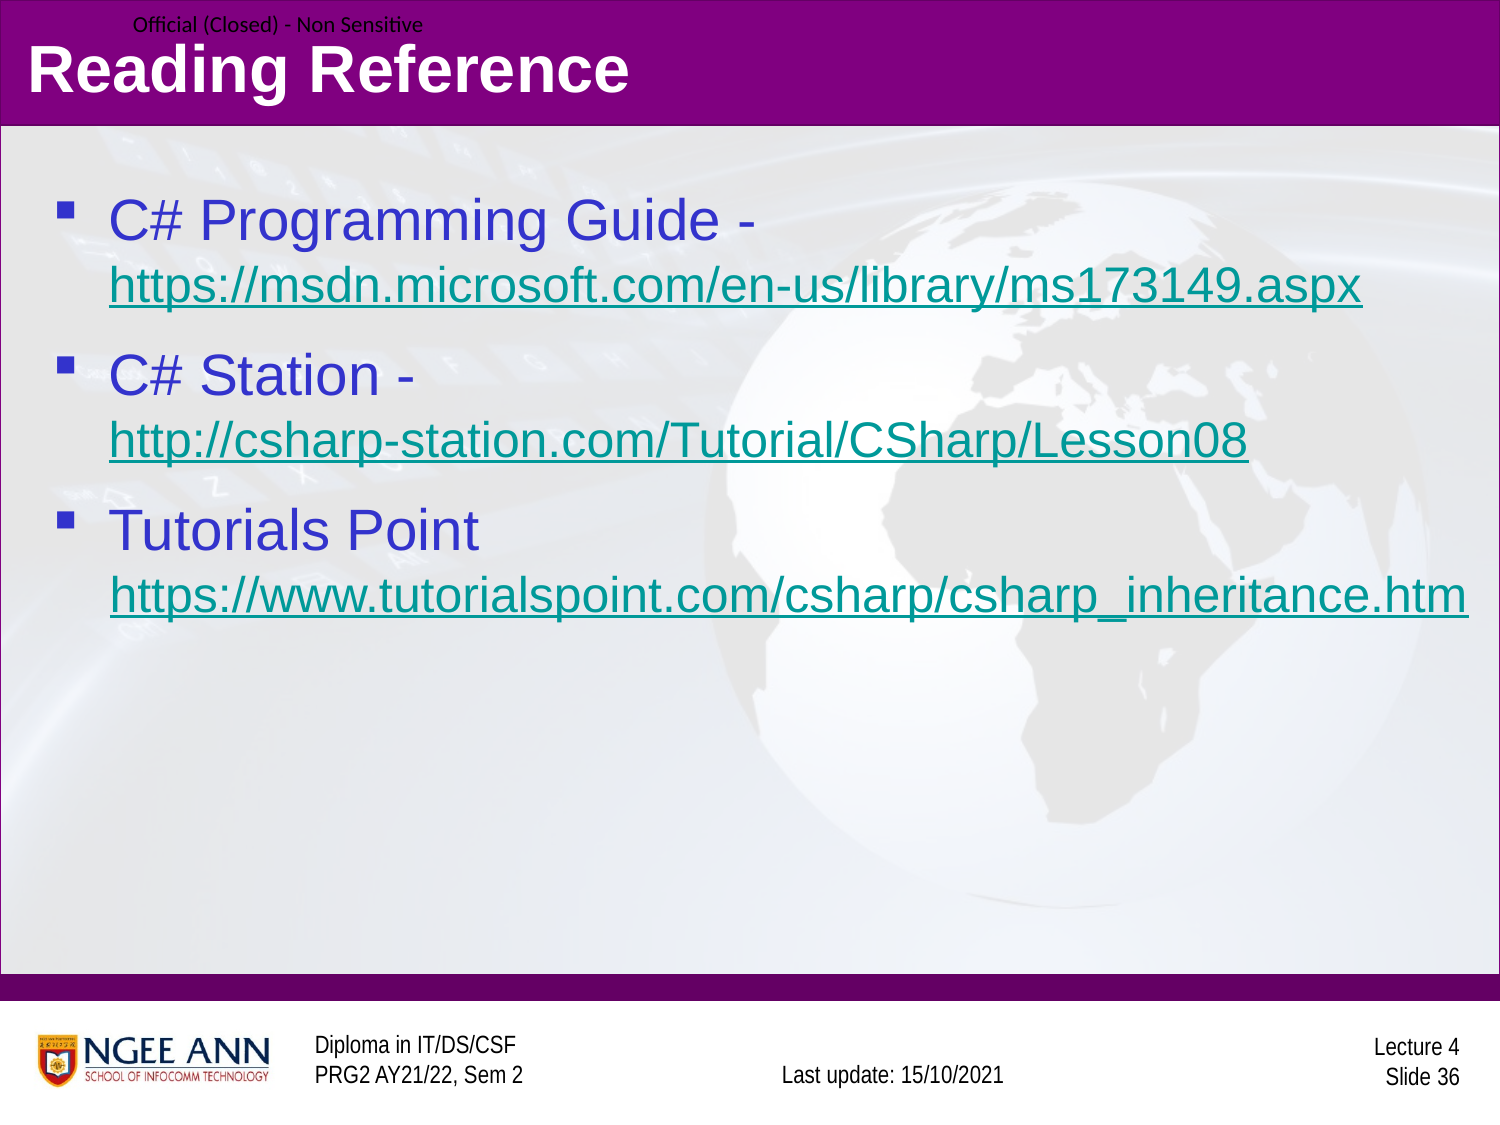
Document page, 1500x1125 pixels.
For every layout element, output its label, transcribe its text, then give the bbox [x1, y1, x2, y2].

text_box C# Programming Guide - https://msdn.microsoft.com/en-us/library/ms173149.aspx C# Station - http://csharp-station.com/Tutorial/CSharp/Lesson08 Tutorials Point https://www.tutorialspoint.com/csharp/csharp_inheritance.htm [37, 174, 1500, 900]
picture [12, 1012, 294, 1109]
title Reading Reference [12, 20, 1488, 113]
